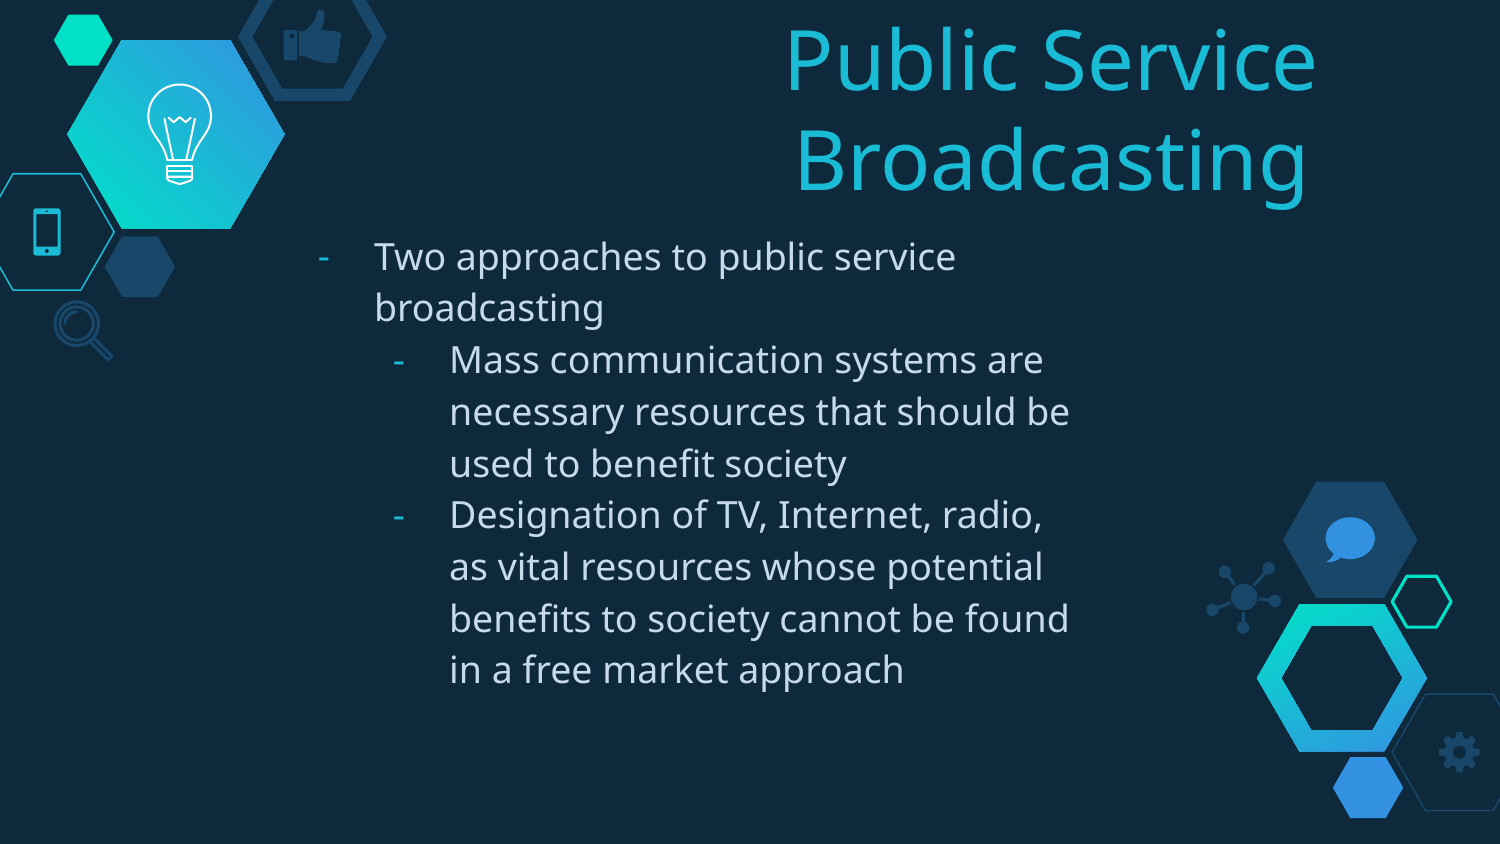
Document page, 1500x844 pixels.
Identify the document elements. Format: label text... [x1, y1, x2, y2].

title Public Service Broadcasting [646, 115, 1458, 222]
list Two approaches to public service broadcasting Mass communication systems are necessary resources that should be used to benefit society Designation of TV, Internet, radio, as vital resources whose potential benefits to society cannot be found in a free market approach [284, 210, 1096, 702]
